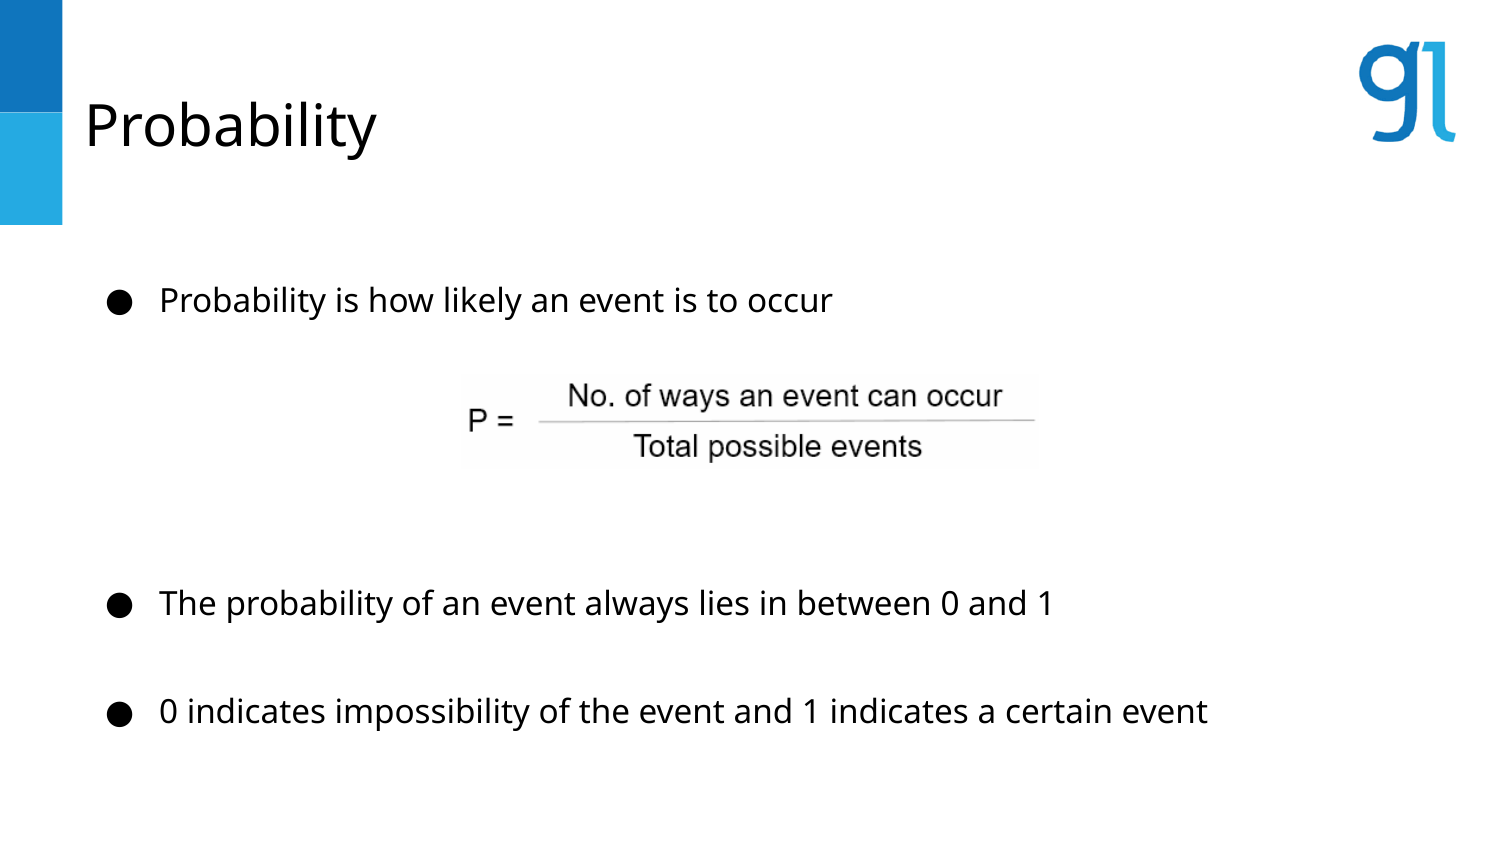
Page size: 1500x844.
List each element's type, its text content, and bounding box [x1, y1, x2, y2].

title Probability [69, 72, 1175, 167]
picture [460, 374, 1040, 470]
picture [1331, 17, 1482, 167]
list Probability is how likely an event is to occur [69, 257, 1447, 363]
text_box The probability of an event always lies in between 0 and 1 0 indicates impossibility of the event and 1 indicates a certain event [69, 561, 1447, 771]
